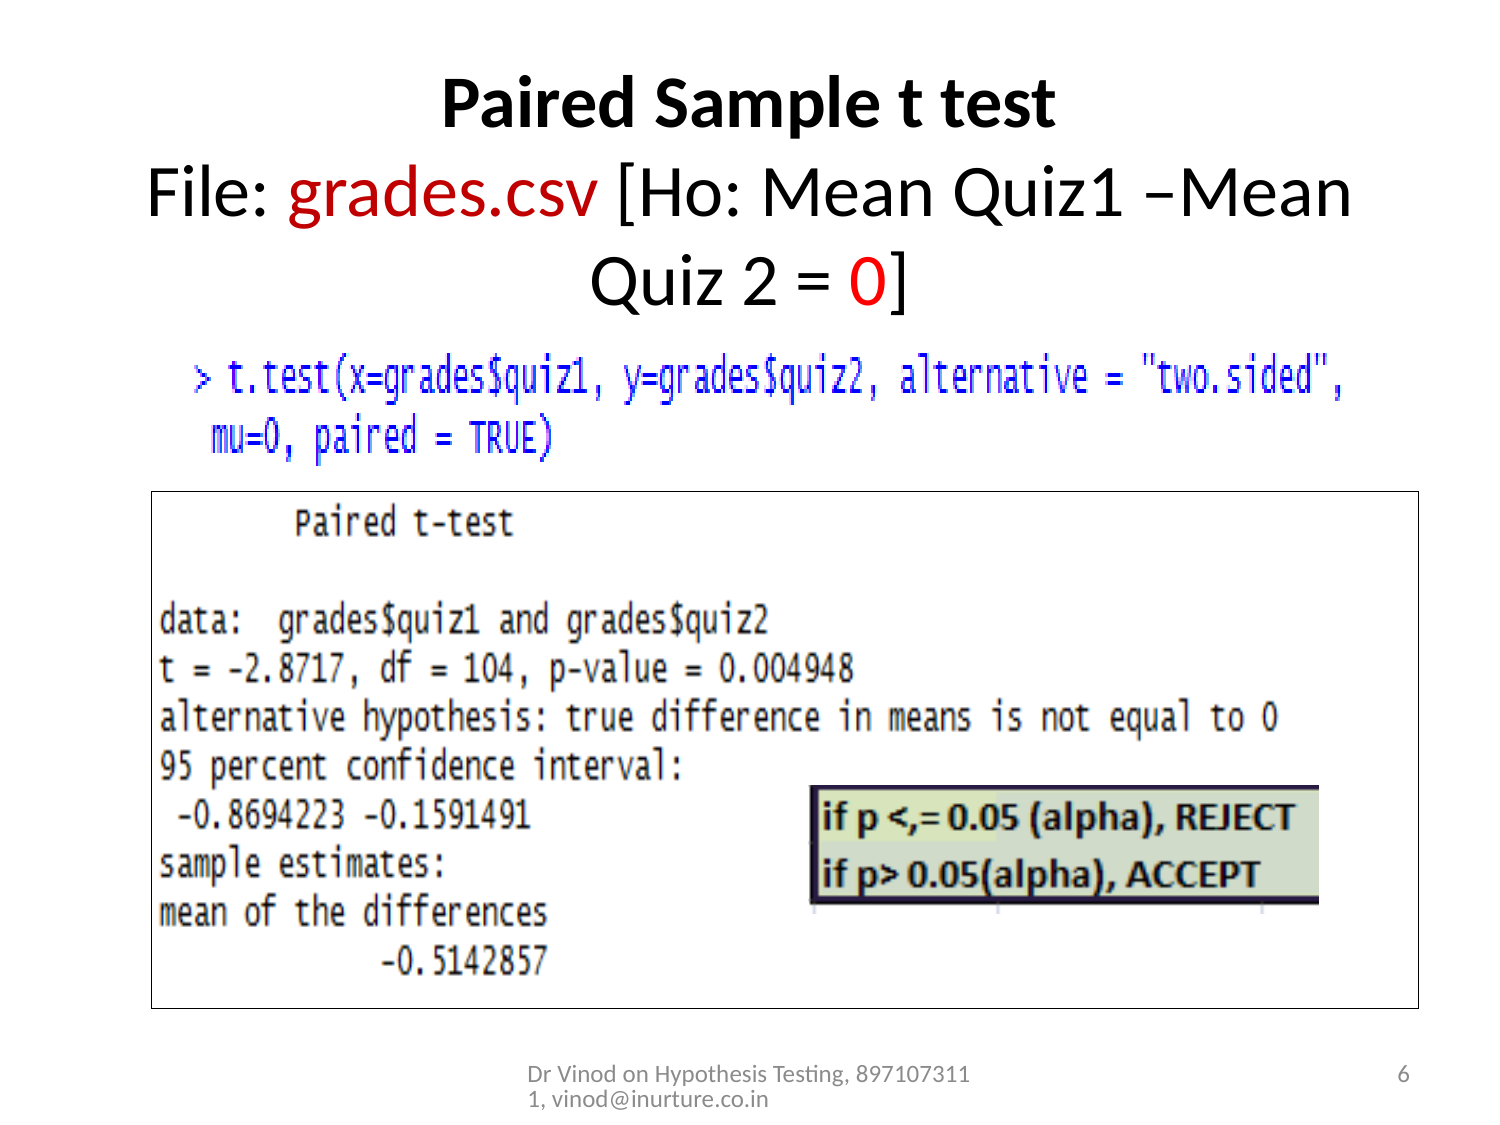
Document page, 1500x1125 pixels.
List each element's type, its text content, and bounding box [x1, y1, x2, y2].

footer Dr Vinod on Hypothesis Testing, 8971073111, vinod@inurture.co.in [512, 1042, 988, 1103]
slide_number 6 [1074, 1042, 1425, 1103]
title Paired Sample t test File: grades.csv [Ho: Mean Quiz1 –Mean Quiz 2 = 0] [75, 45, 1425, 329]
picture [187, 339, 1342, 469]
picture [152, 491, 1419, 1008]
